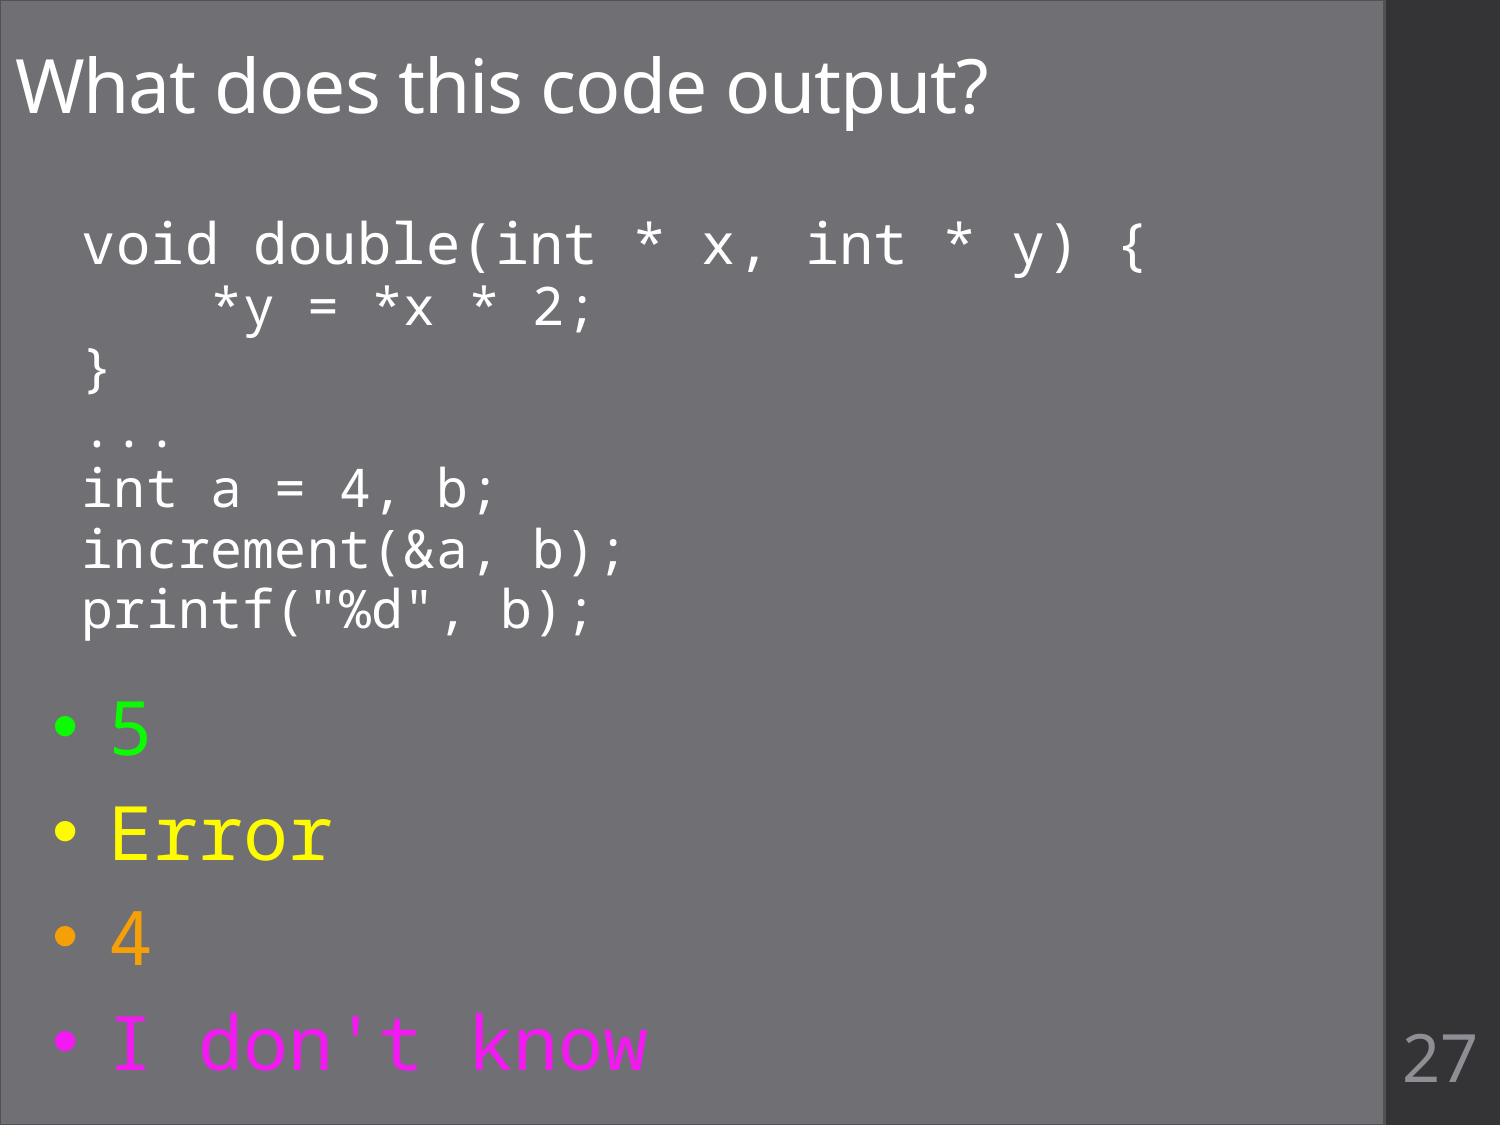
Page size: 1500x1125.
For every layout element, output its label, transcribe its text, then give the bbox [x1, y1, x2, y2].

text_box 5 Error 4 I don't know [37, 673, 1415, 1125]
slide_number 27 [1415, 1012, 1498, 1110]
text_box [0, 0, 1386, 1125]
title What does this code output? [0, 0, 1385, 138]
list void double(int * x, int * y) { *y = *x * 2; } ... int a = 4, b; increment(&a, b); printf("%d", b); [37, 204, 1225, 650]
